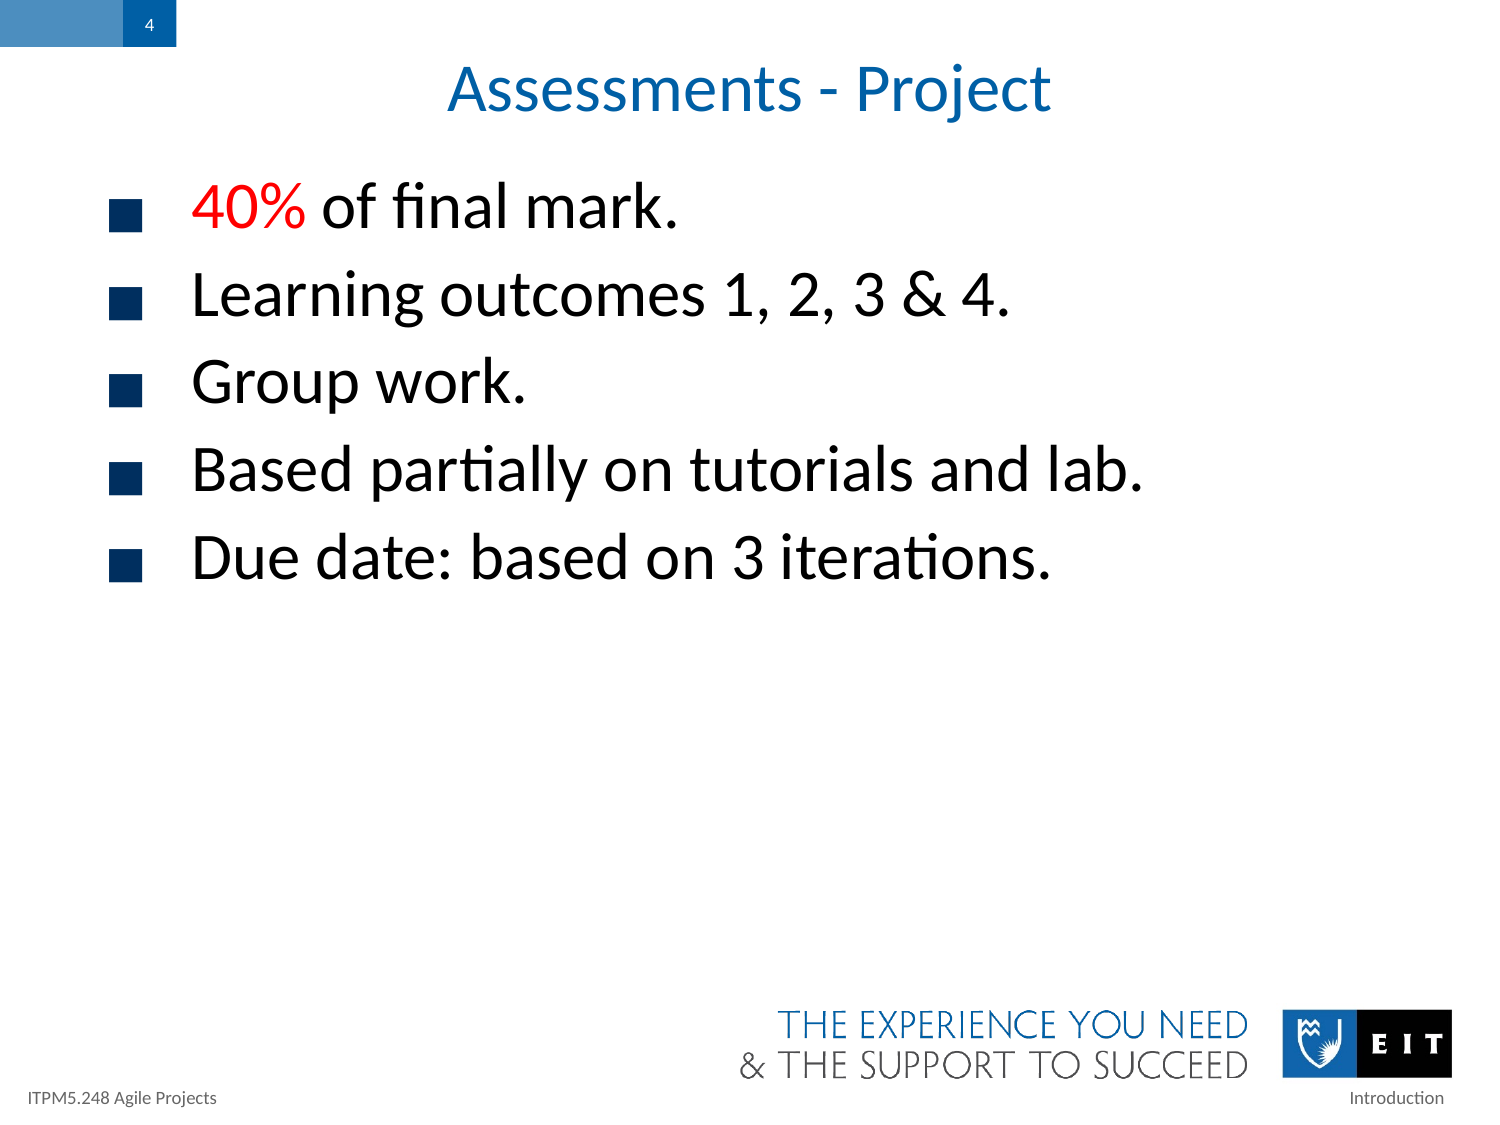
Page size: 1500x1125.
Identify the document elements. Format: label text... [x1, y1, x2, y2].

slide_number 4 [123, 0, 177, 47]
picture [738, 997, 1249, 1090]
list 40% of final mark. Learning outcomes 1, 2, 3 & 4. Group work. Based partially on tutorials and lab. Due date: based on 3 iterations. [103, 171, 1447, 982]
title Assessments - Project [103, 0, 1397, 171]
picture [1276, 1003, 1458, 1084]
